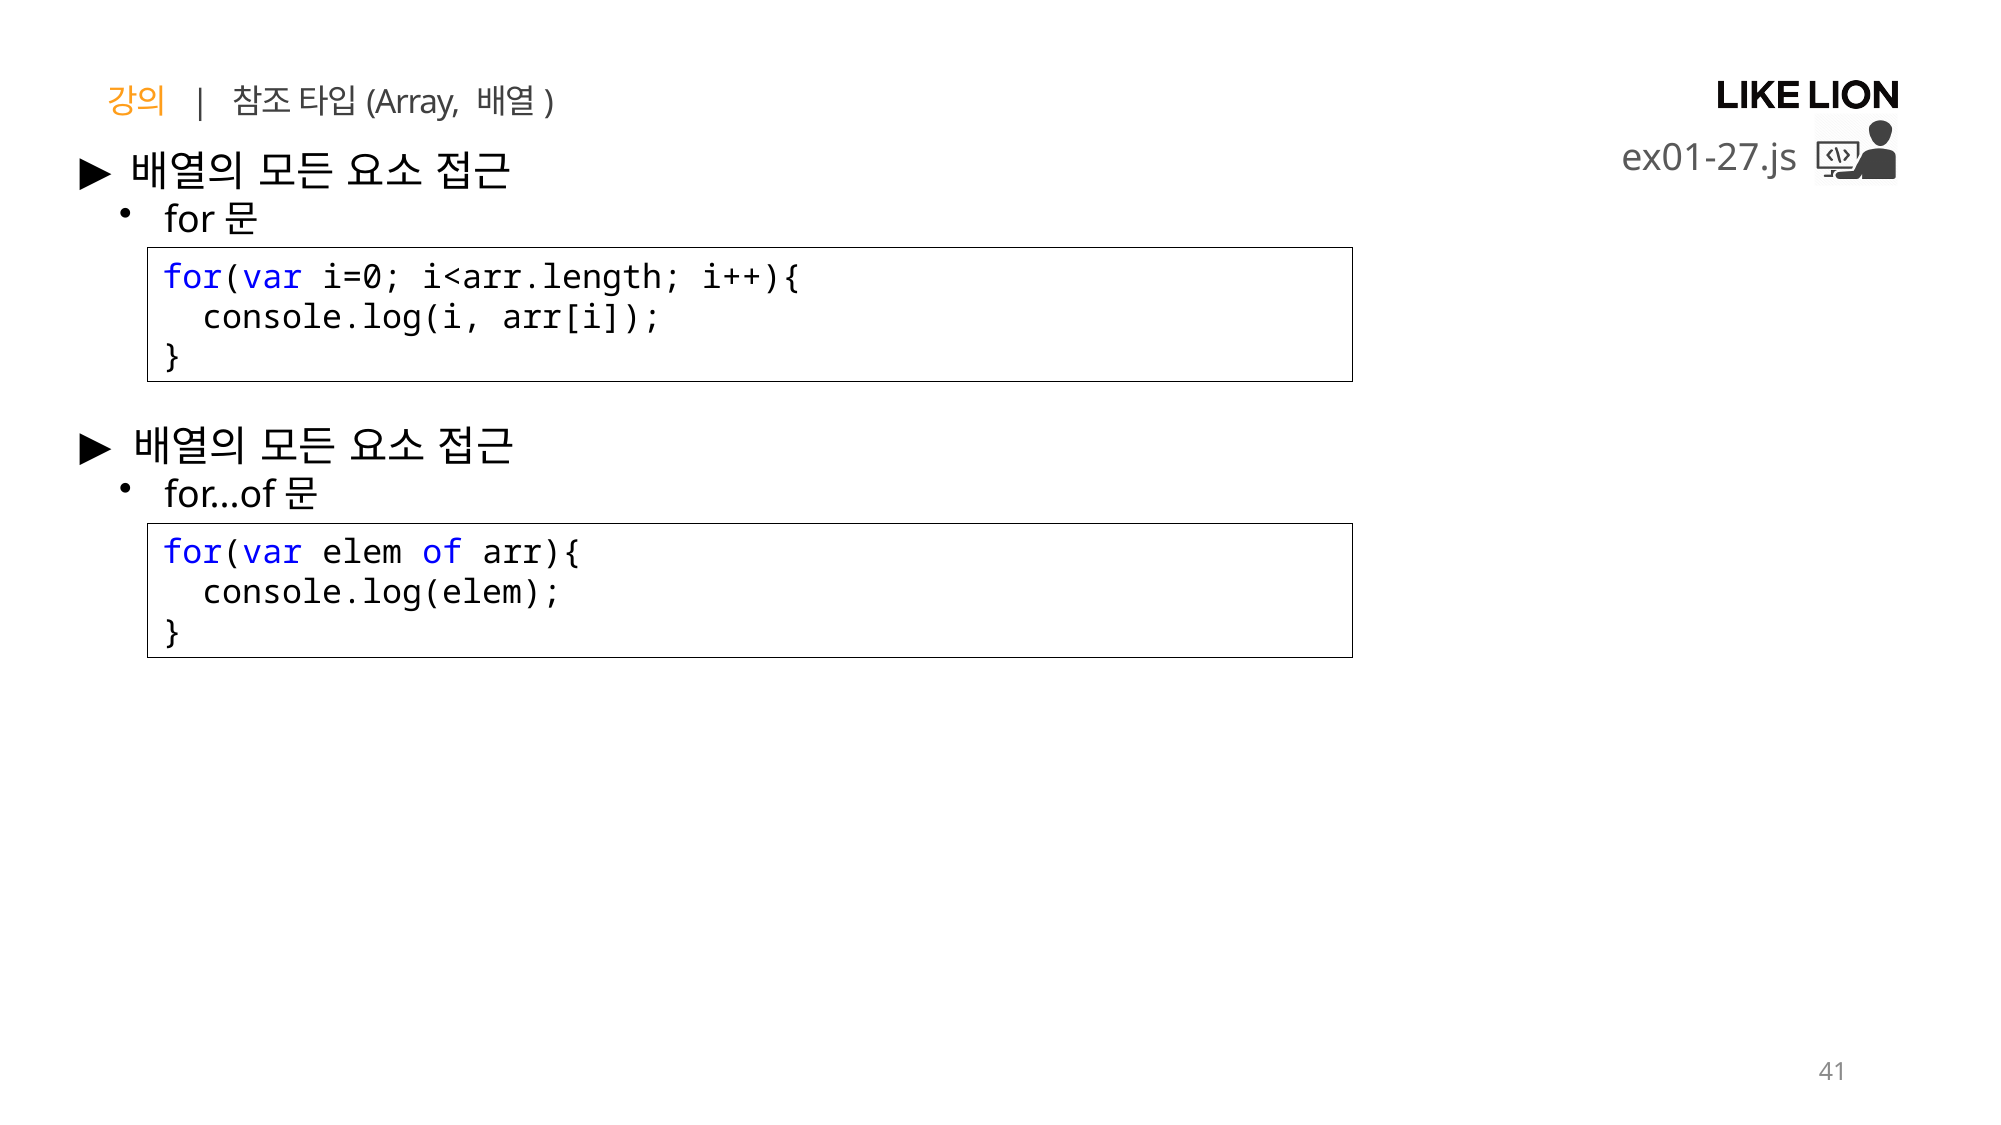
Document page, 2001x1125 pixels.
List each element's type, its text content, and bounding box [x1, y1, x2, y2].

text_box 배열의 모든 요소 접근 for문 배열의 모든 요소 접근 for...of문 [64, 137, 1436, 522]
picture [1814, 113, 1898, 186]
picture [1718, 80, 1898, 109]
slide_number 41 [1412, 1042, 1863, 1103]
text_box for(var elem of arr){ console.log(elem); } [147, 523, 1353, 658]
text_box 강의 | 참조 타입(Array, 배열) [92, 72, 866, 128]
text_box for(var i=0; i<arr.length; i++){ console.log(i, arr[i]); } [147, 247, 1353, 382]
text_box ex01-27.js [1424, 125, 1812, 186]
